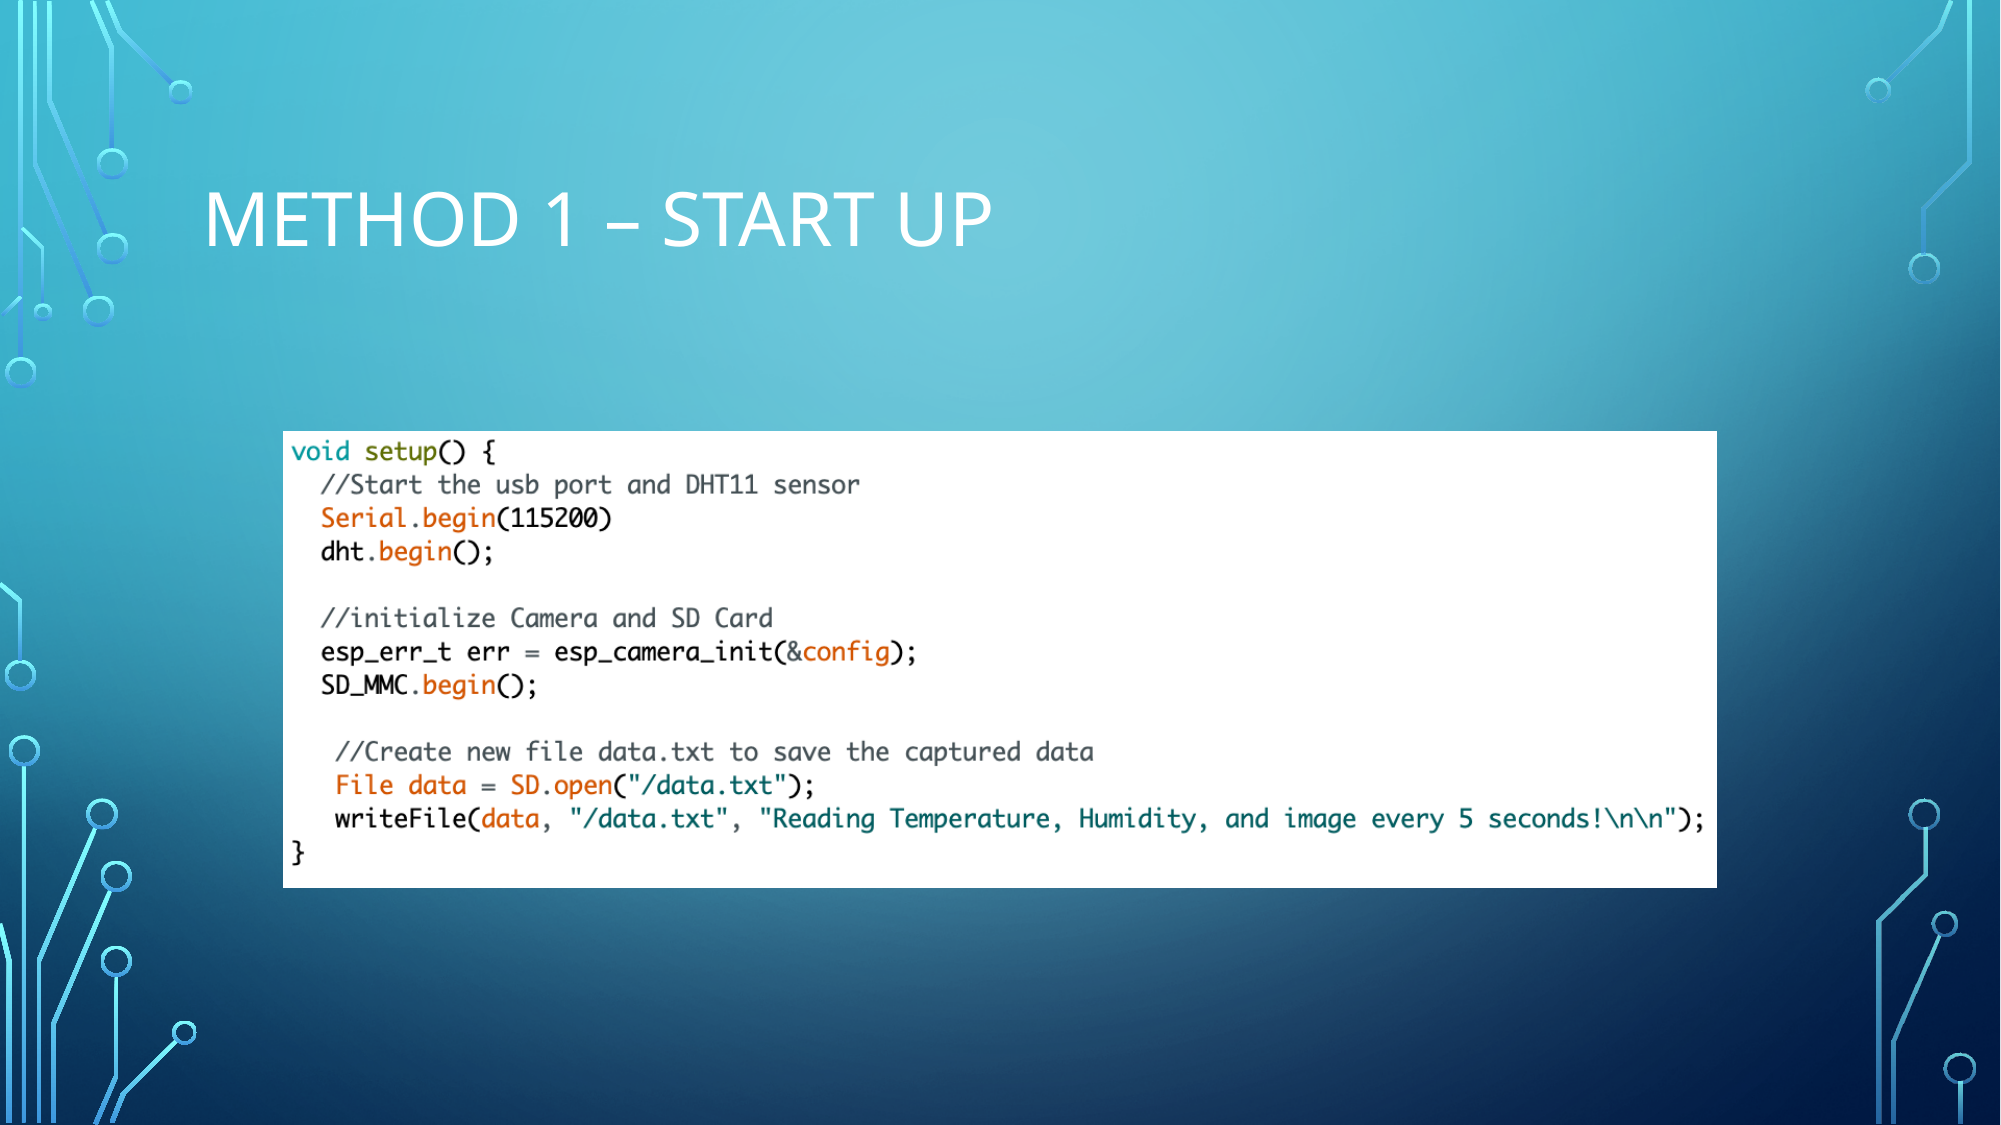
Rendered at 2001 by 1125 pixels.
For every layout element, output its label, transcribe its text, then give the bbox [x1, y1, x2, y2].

title Method 1 – START UP [187, 101, 1813, 344]
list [282, 431, 1717, 888]
